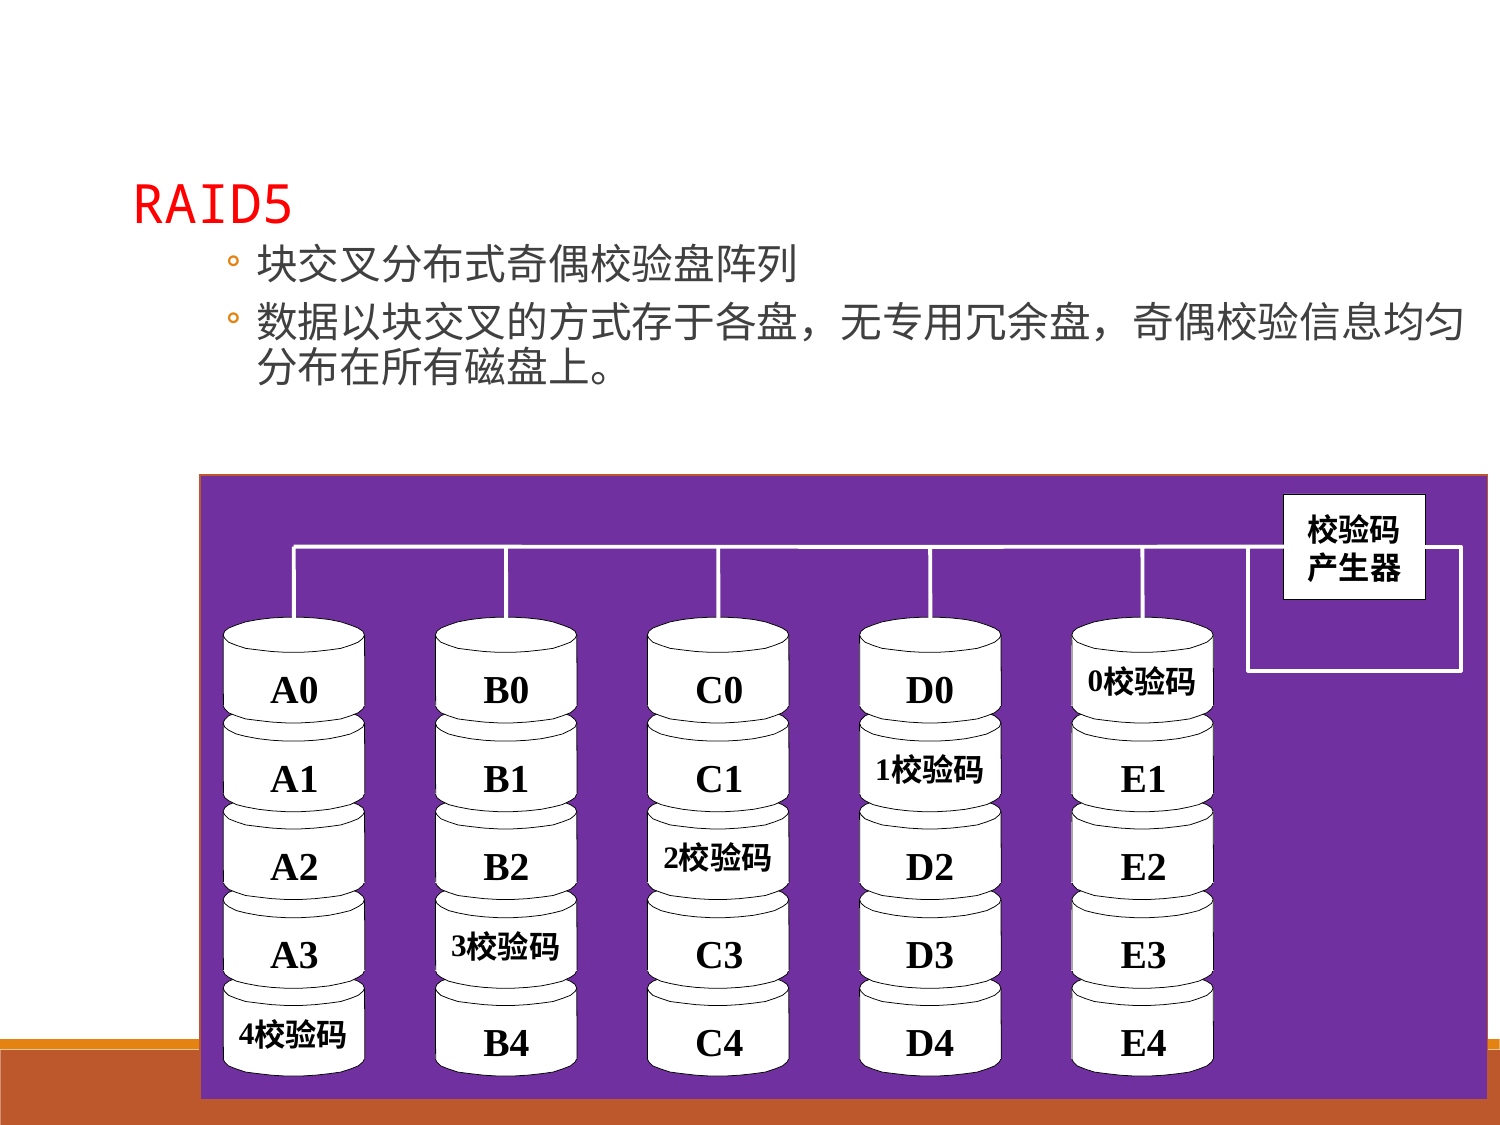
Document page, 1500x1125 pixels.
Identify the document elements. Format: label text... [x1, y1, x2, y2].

text_box RAID5 [117, 162, 505, 243]
list 块交叉分布式奇偶校验盘阵列 数据以块交叉的方式存于各盘，无专用冗余盘，奇偶校验信息均匀分布在所有磁盘上。 [192, 236, 1500, 452]
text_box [182, 455, 1500, 1117]
